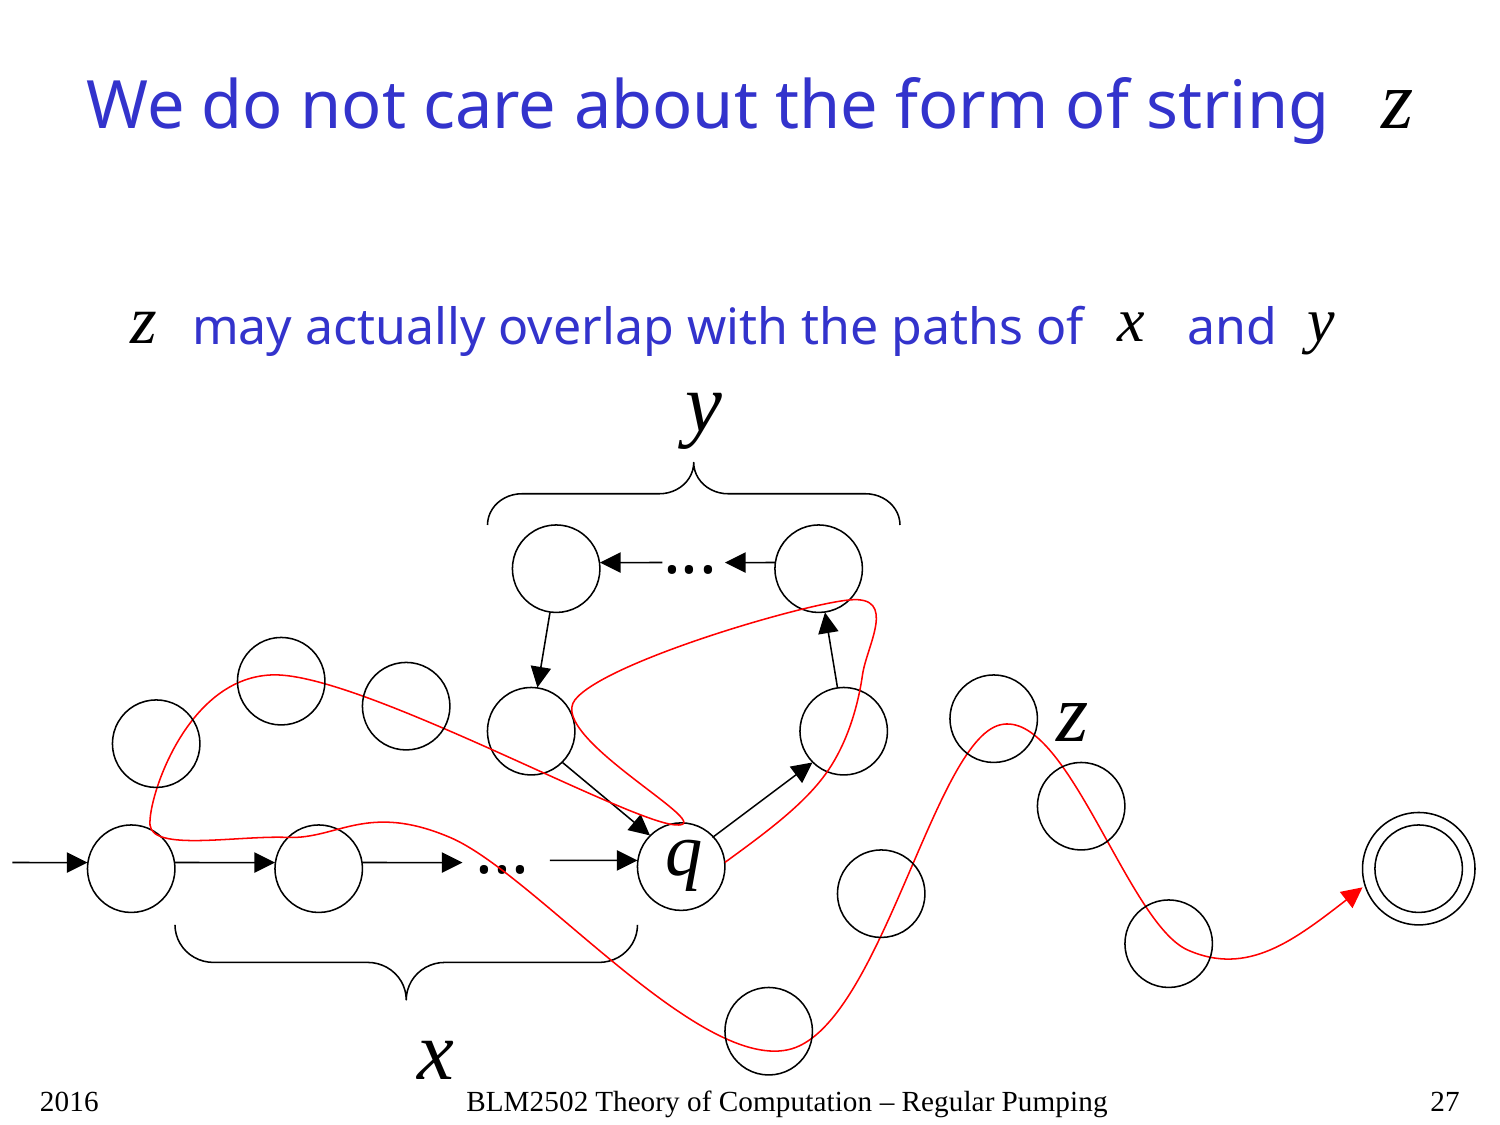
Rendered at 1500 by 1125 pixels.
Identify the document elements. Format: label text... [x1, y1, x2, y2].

text_box [774, 524, 863, 609]
text_box [362, 662, 450, 750]
text_box [487, 687, 575, 773]
text_box [724, 987, 813, 1074]
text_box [1299, 308, 1339, 360]
text_box [949, 674, 1038, 763]
text_box may actually overlap with the paths of and [177, 287, 1306, 363]
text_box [674, 387, 727, 455]
text_box We do not care about the form of string [71, 54, 1346, 149]
text_box [828, 691, 888, 775]
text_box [1112, 308, 1149, 347]
text_box [732, 552, 775, 573]
text_box [174, 852, 275, 873]
text_box [487, 463, 901, 526]
text_box [149, 599, 881, 1039]
text_box [174, 924, 610, 1000]
text_box [362, 852, 460, 873]
text_box [112, 699, 200, 788]
slide_number 27 [1162, 1074, 1475, 1125]
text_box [410, 1035, 459, 1086]
text_box [530, 612, 552, 688]
text_box [87, 824, 175, 913]
text_box [1362, 812, 1476, 925]
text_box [1374, 87, 1419, 134]
text_box [237, 637, 325, 725]
footer BLM2502 Theory of Computation – Regular Pumping [412, 1074, 1163, 1113]
text_box [1124, 899, 1213, 988]
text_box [1049, 699, 1094, 746]
text_box [512, 524, 600, 613]
text_box [600, 552, 648, 573]
text_box [274, 830, 363, 913]
text_box ... [460, 843, 531, 895]
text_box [124, 308, 162, 347]
text_box [12, 852, 88, 873]
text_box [662, 835, 707, 897]
text_box [837, 849, 925, 938]
slide_number 2016 [24, 1074, 338, 1125]
text_box [913, 735, 1363, 960]
text_box ... [648, 499, 732, 595]
text_box [1037, 762, 1125, 850]
